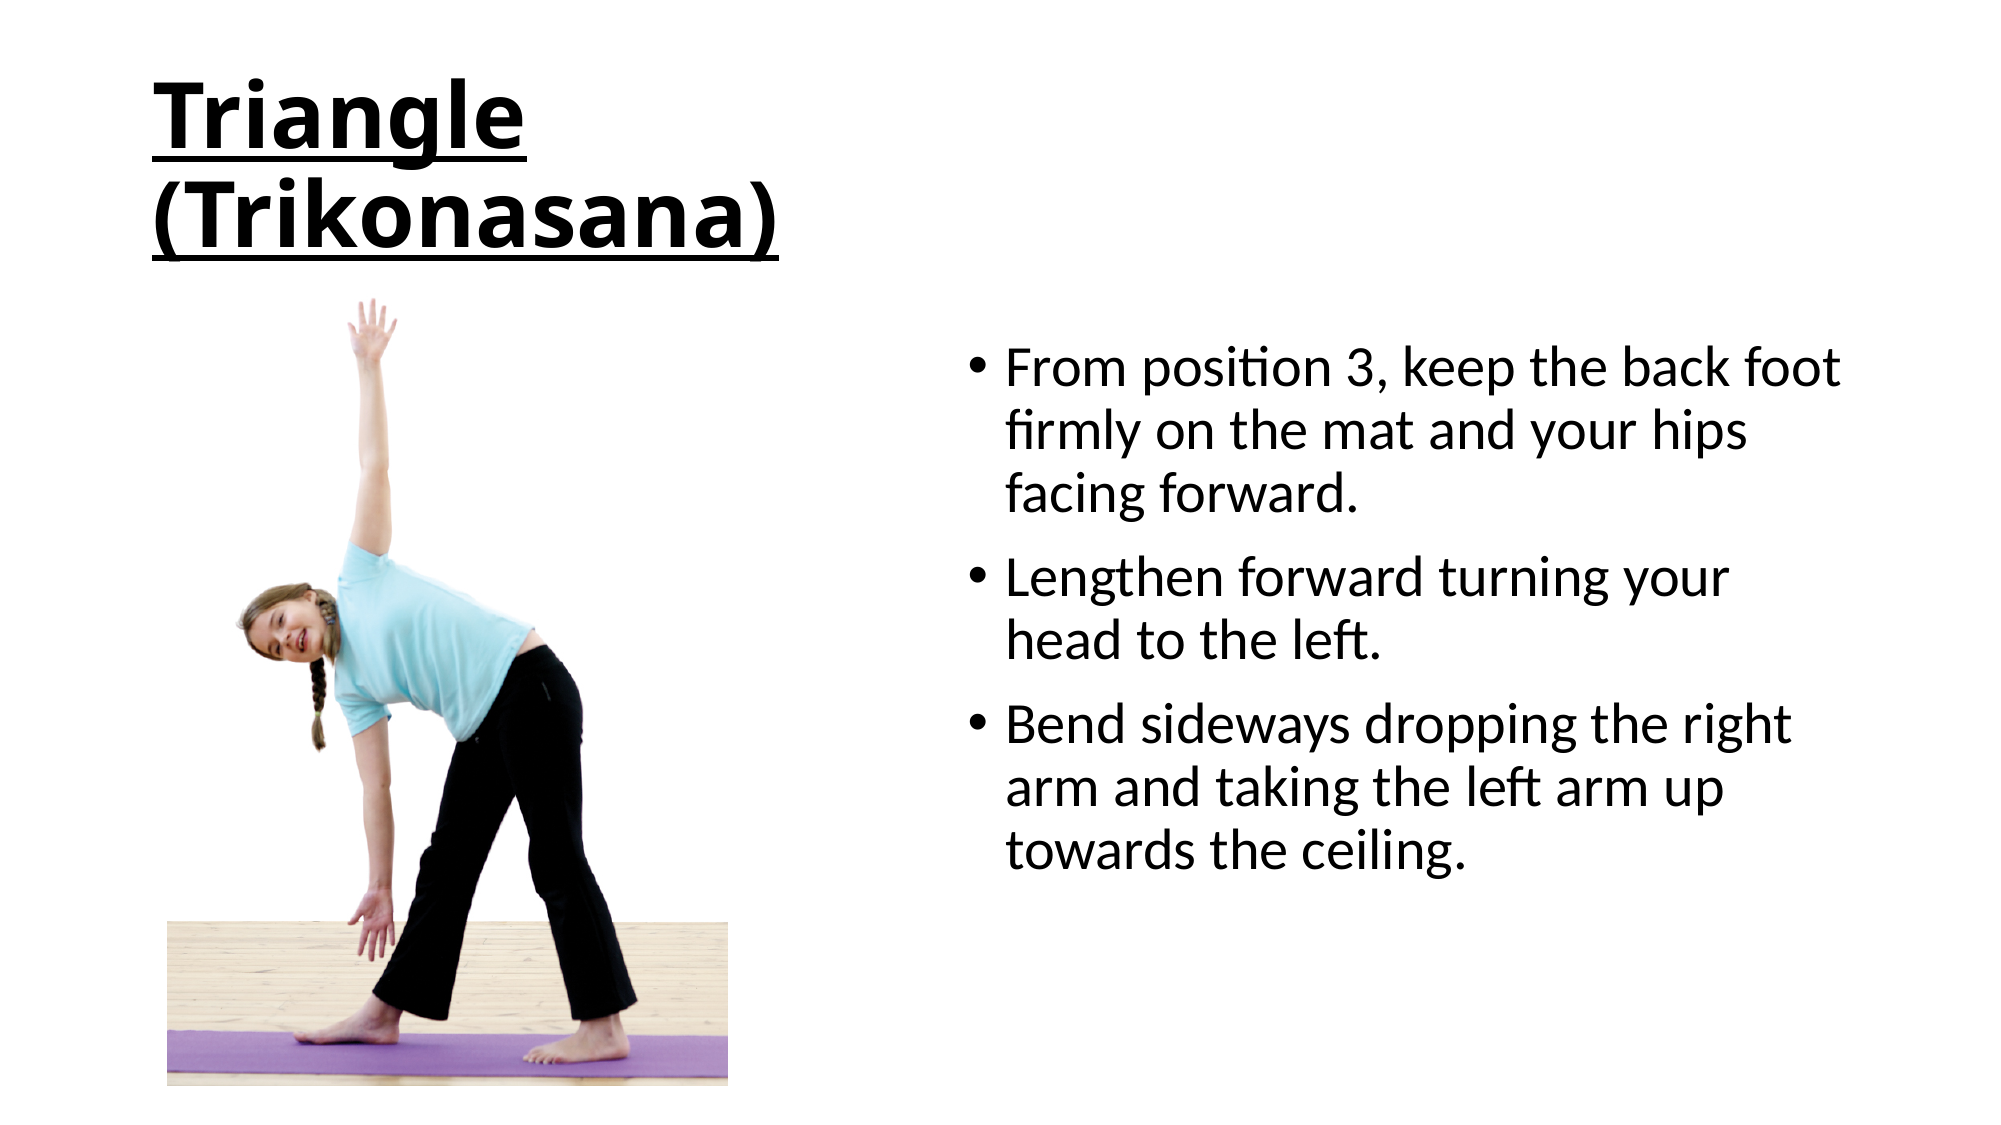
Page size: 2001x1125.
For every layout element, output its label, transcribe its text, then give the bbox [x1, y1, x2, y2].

picture [167, 286, 728, 1086]
list From position 3, keep the back foot firmly on the mat and your hips facing forward. Lengthen forward turning your head to the left. Bend sideways dropping the right arm and taking the left arm up towards the ceiling. [952, 329, 1860, 951]
title Triangle (Trikonasana) [137, 59, 993, 278]
